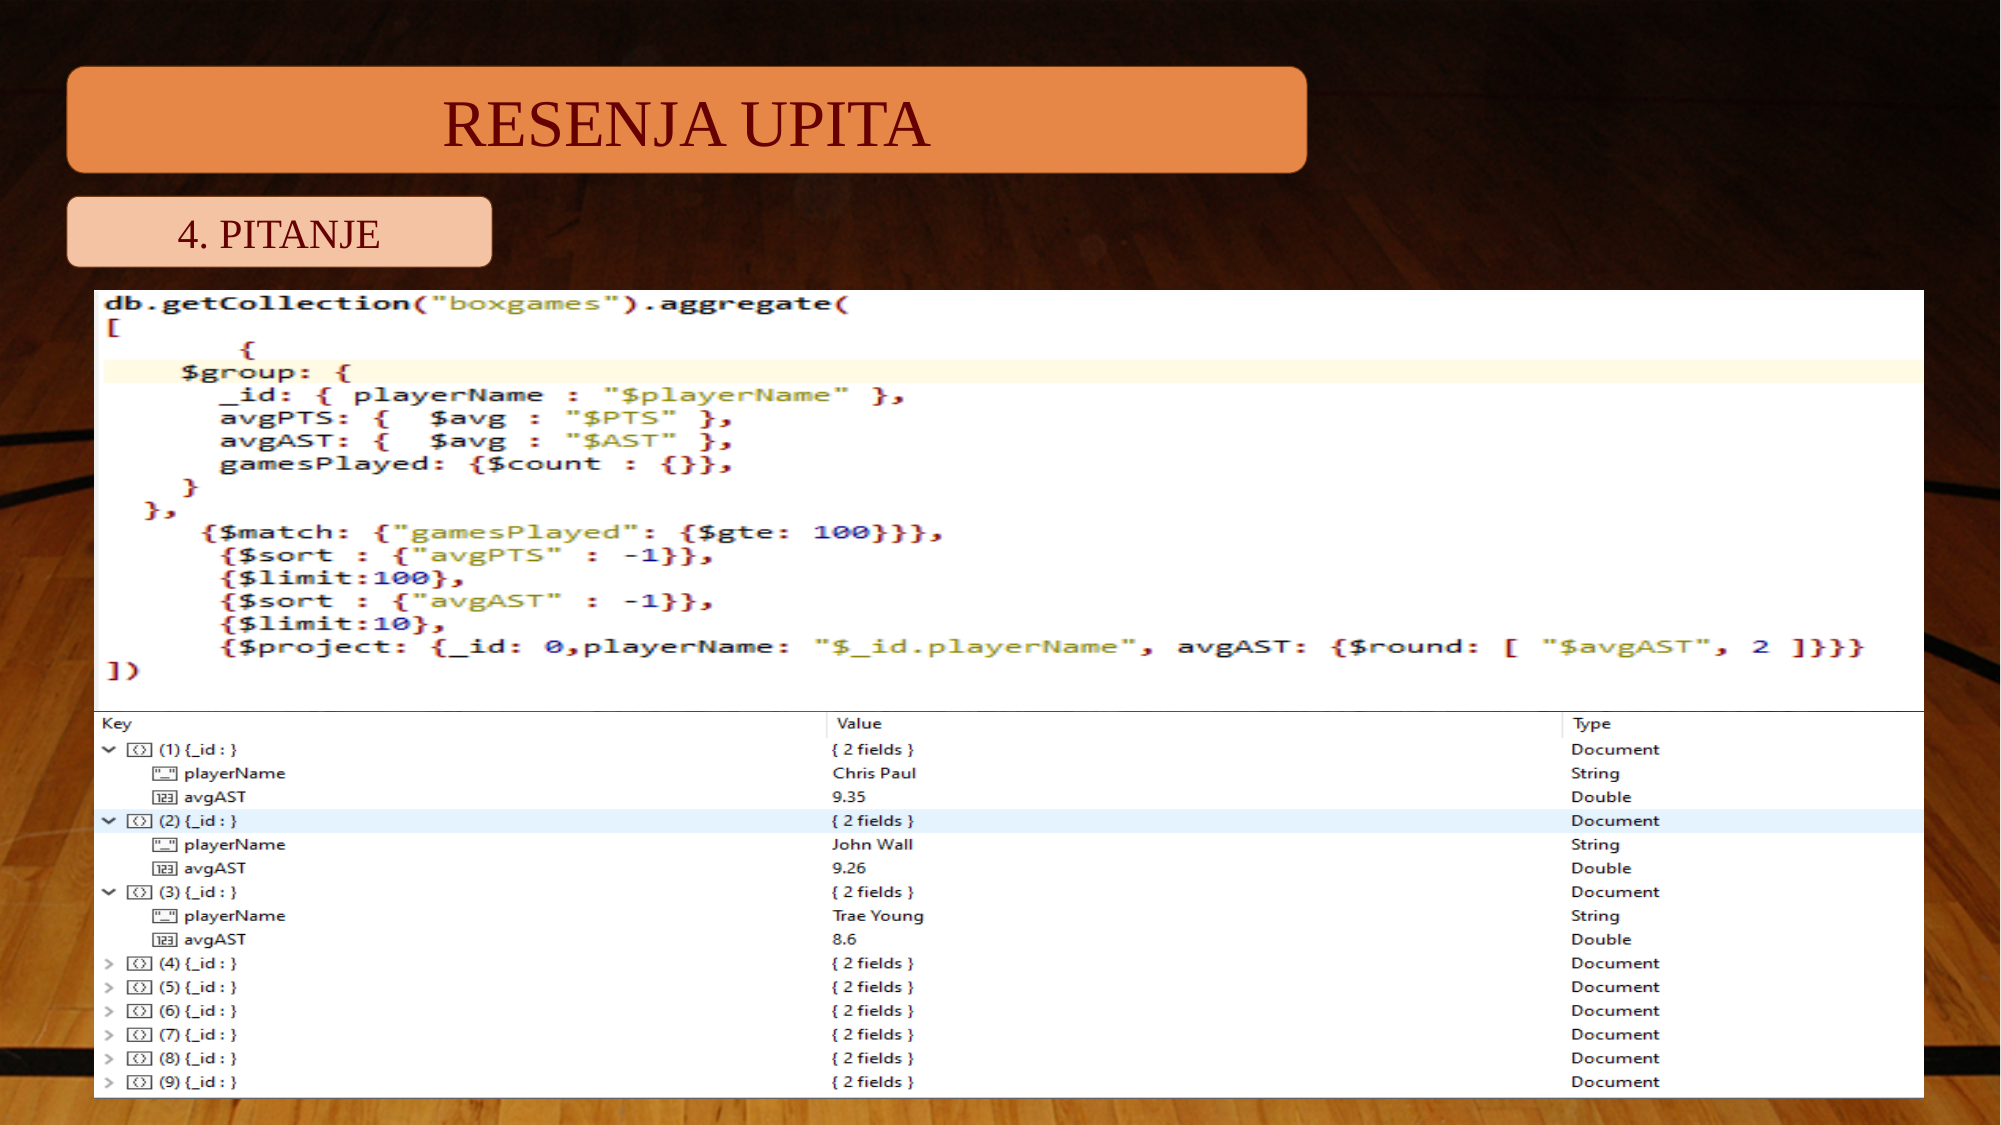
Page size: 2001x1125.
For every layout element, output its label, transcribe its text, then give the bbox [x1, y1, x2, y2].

text_box RESENJA UPITA [66, 65, 1308, 174]
text_box 4. PITANJE [66, 195, 493, 268]
picture [0, 0, 2001, 1125]
